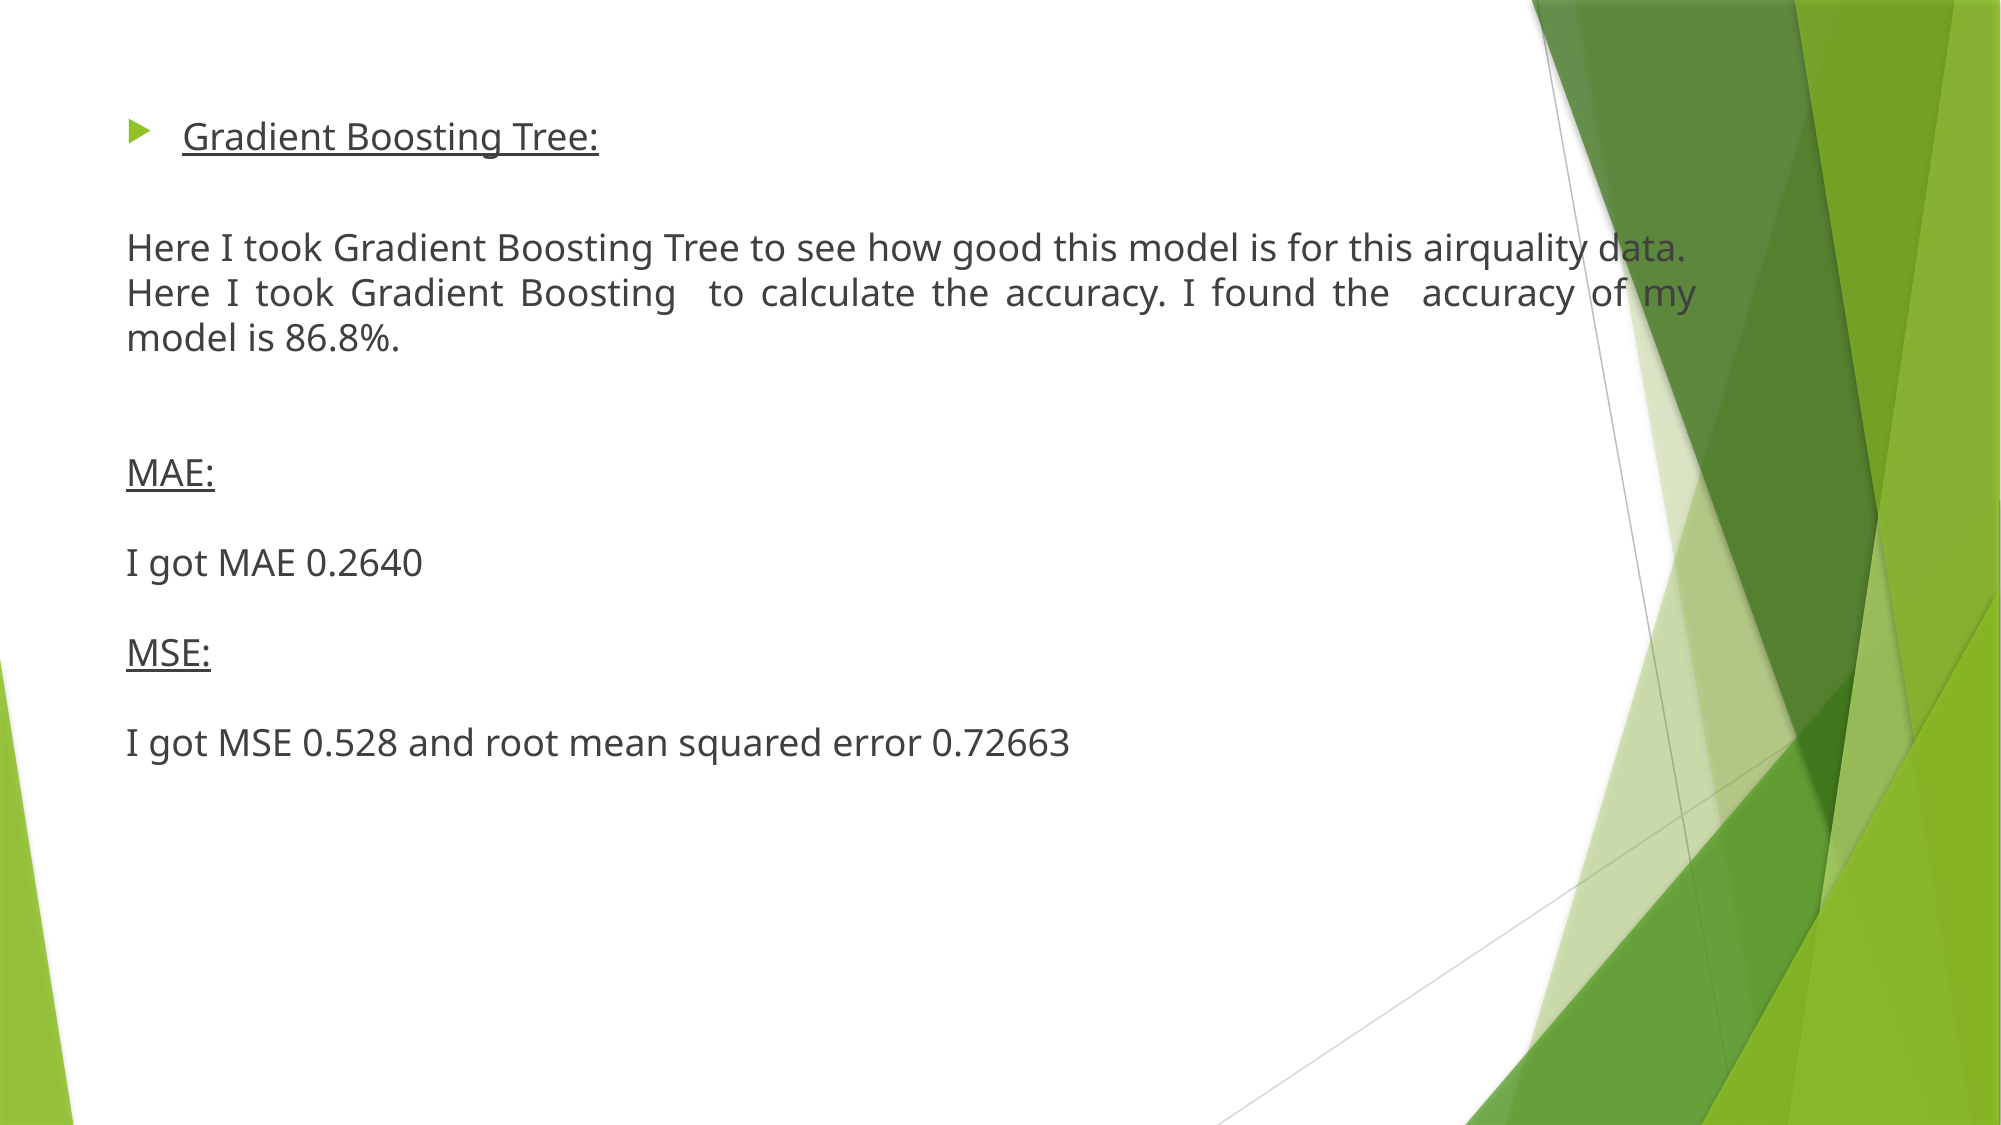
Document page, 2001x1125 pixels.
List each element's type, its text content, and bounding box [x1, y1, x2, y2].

list Gradient Boosting Tree: Here I took Gradient Boosting Tree to see how good this model is for this airquality data. Here I took Gradient Boosting to calculate the accuracy. I found the accuracy of my model is 86.8%. MAE: I got MAE 0.2640 MSE: I got MSE 0.528 and root mean squared error 0.72663 [111, 105, 1714, 1015]
